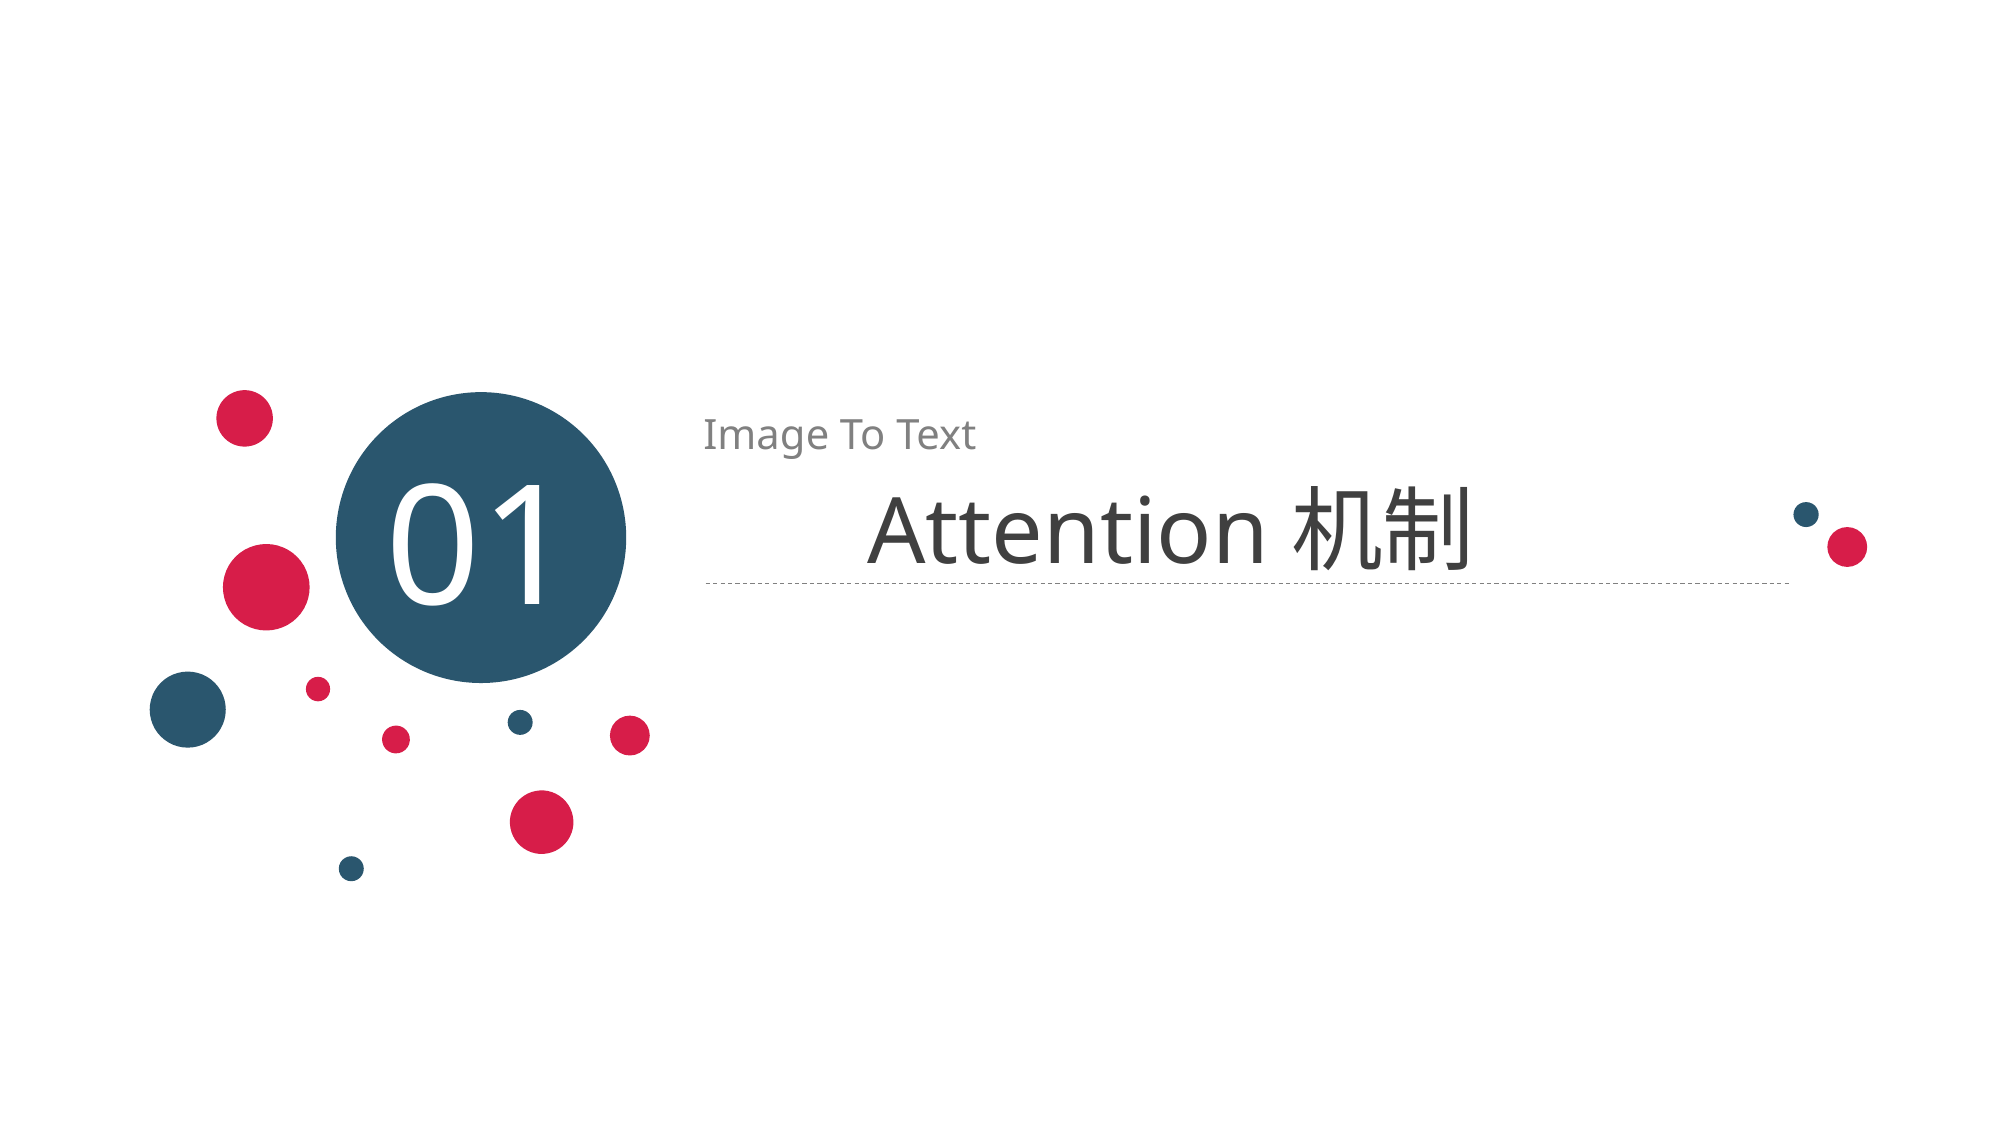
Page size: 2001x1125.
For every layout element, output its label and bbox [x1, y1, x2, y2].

text_box [608, 714, 651, 757]
text_box [508, 789, 575, 855]
text_box [506, 708, 534, 736]
text_box [215, 389, 274, 448]
text_box [148, 670, 227, 749]
text_box [335, 392, 627, 684]
text_box [381, 724, 411, 755]
text_box [1792, 501, 1820, 529]
text_box [1826, 526, 1869, 568]
text_box [674, 400, 1791, 591]
text_box [304, 675, 332, 703]
text_box [337, 855, 365, 883]
text_box [221, 542, 311, 632]
